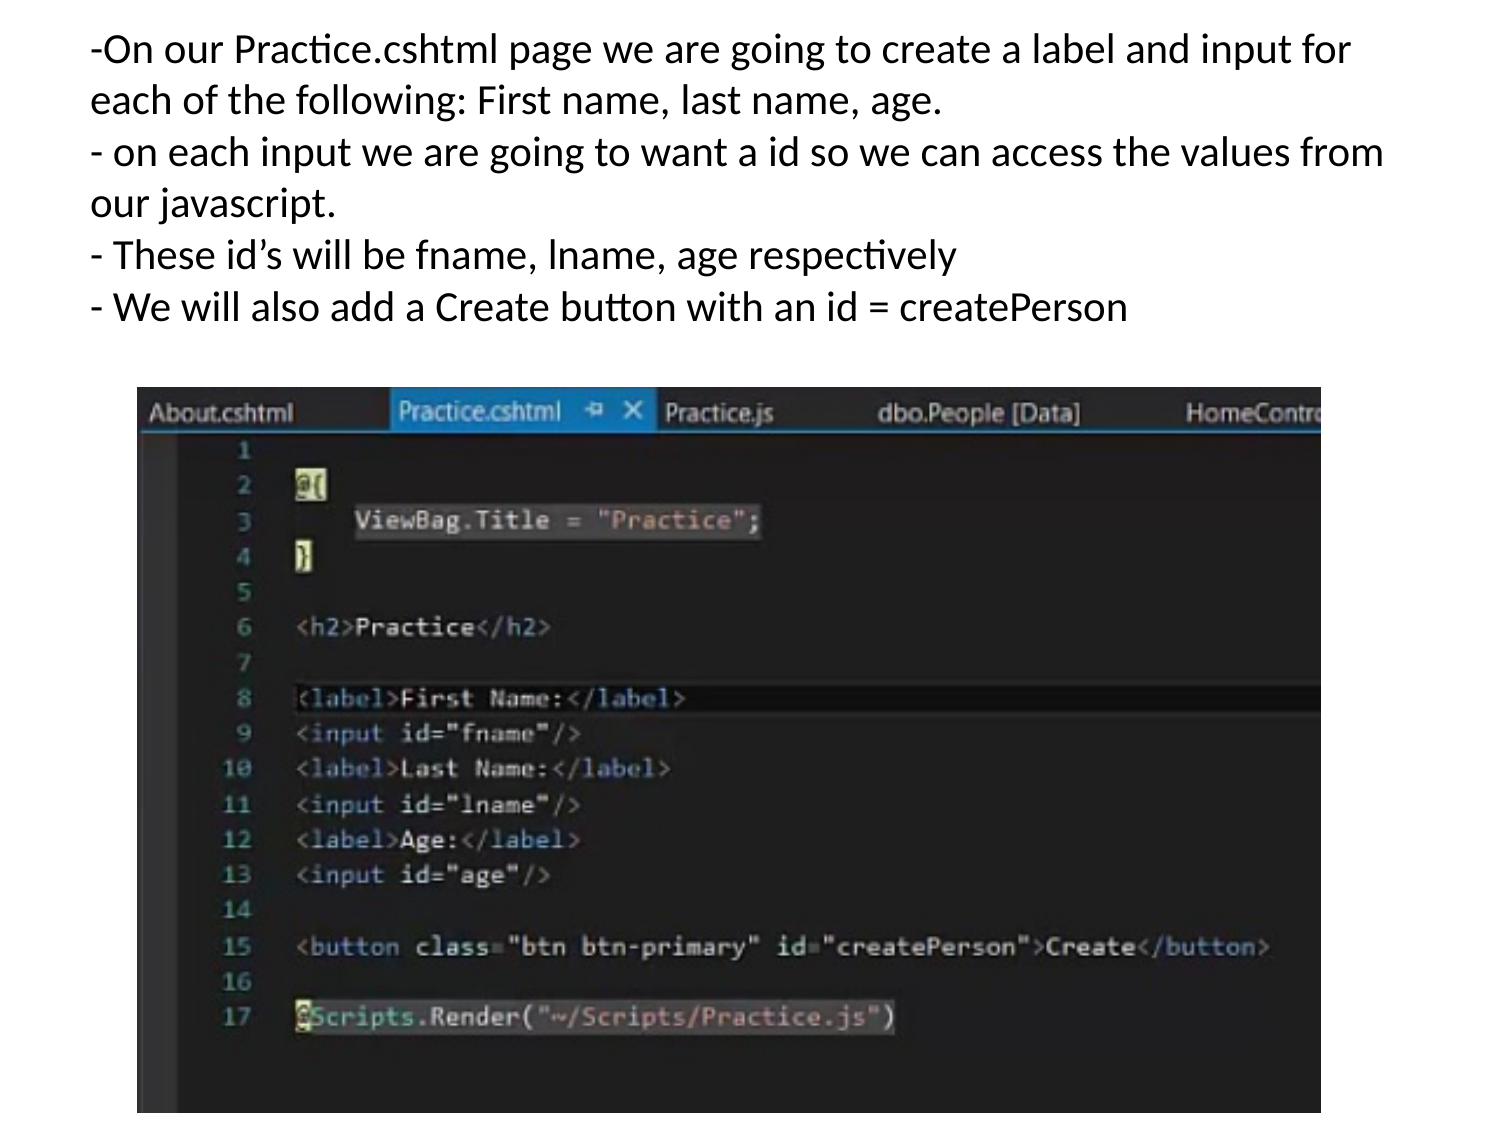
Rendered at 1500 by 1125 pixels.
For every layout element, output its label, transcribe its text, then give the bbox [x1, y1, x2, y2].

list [137, 387, 1321, 1113]
title -On our Practice.cshtml page we are going to create a label and input for each of the following: First name, last name, age. - on each input we are going to want a id so we can access the values from our javascript. - These id’s will be fname, lname, age respectively - We will also add a Create button with an id = createPerson [75, 12, 1425, 338]
